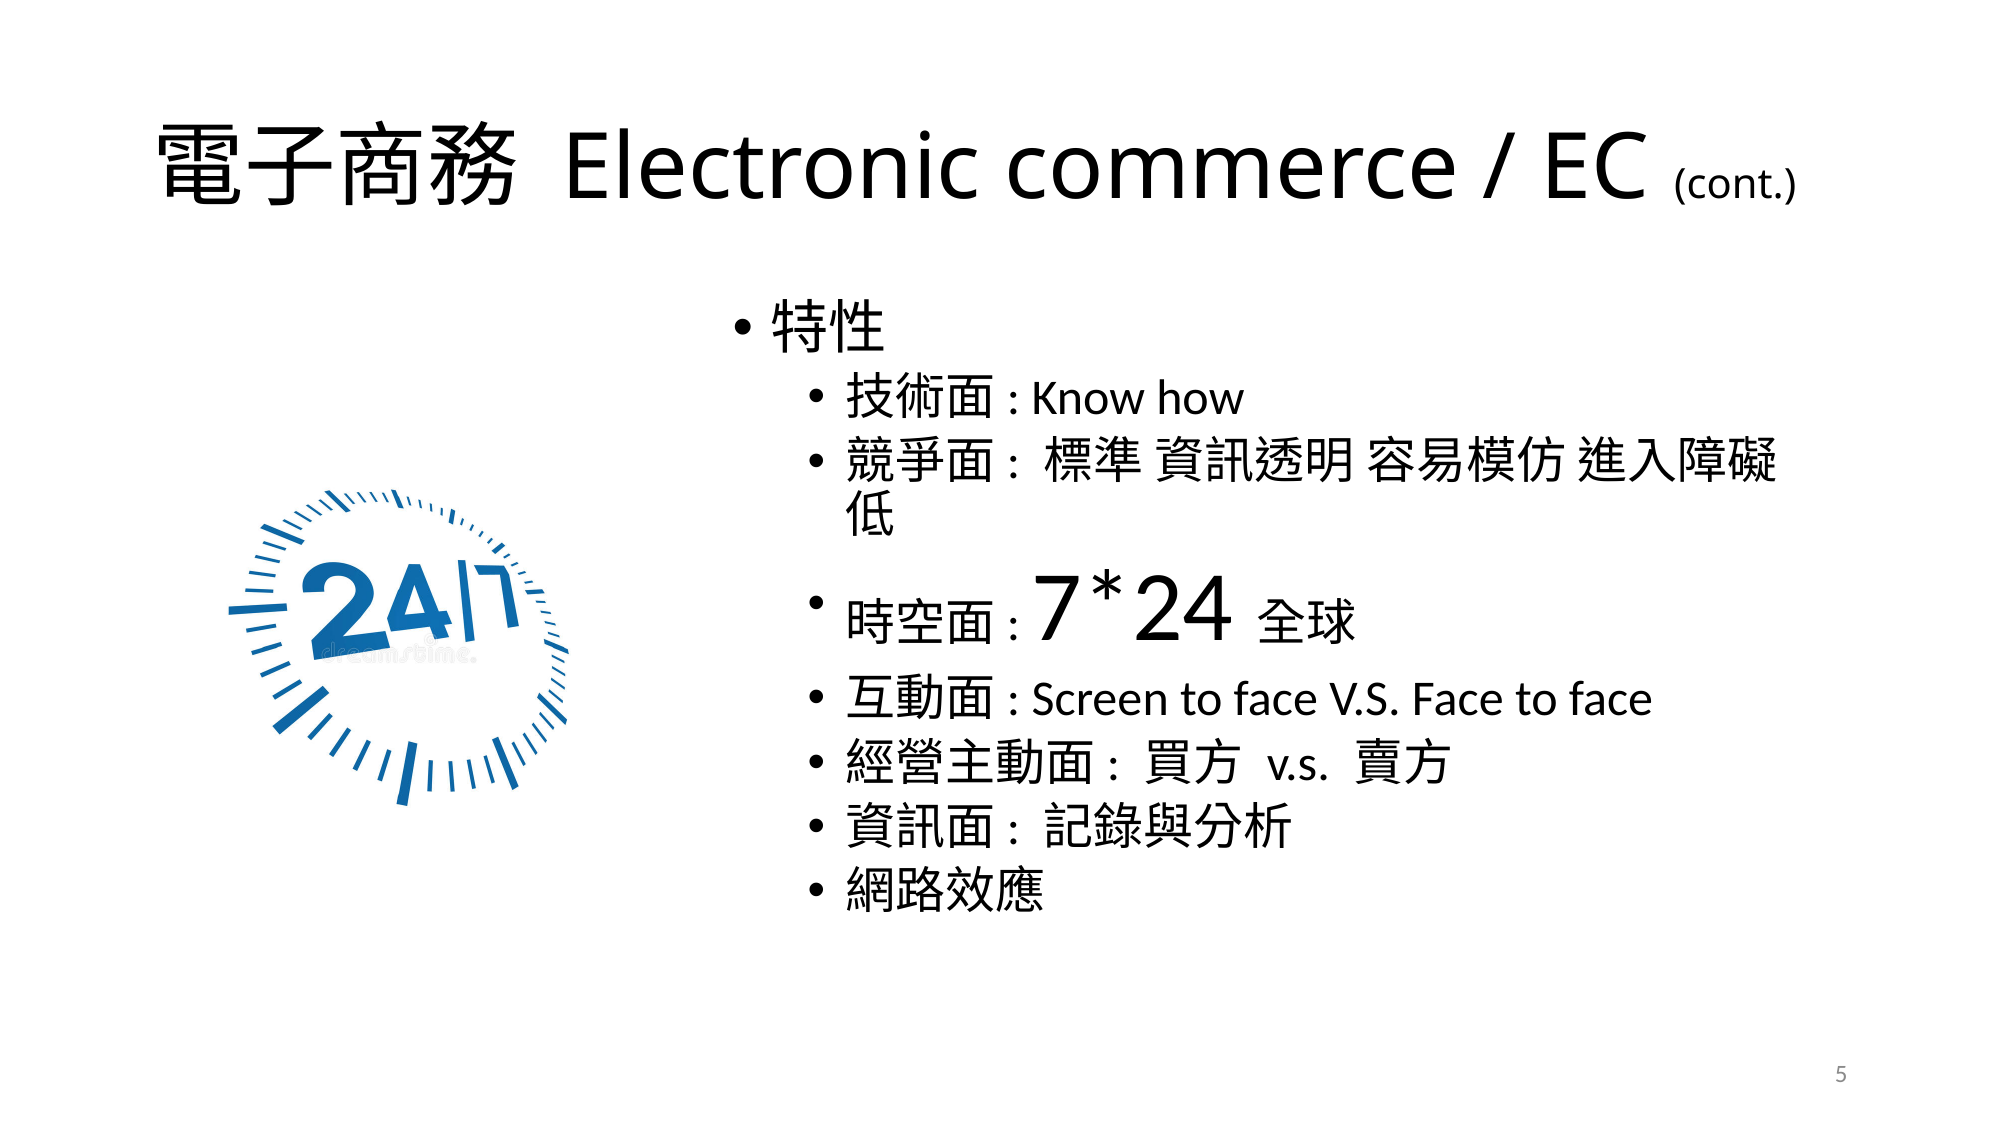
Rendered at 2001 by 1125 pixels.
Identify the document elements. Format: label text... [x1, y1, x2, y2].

picture [198, 447, 599, 848]
slide_number 5 [1412, 1042, 1863, 1103]
title 電子商務 Electronic commerce / EC (cont.) [137, 59, 1863, 278]
list 特性 技術面: Know how 競爭面: 標準 資訊透明 容易模仿 進入障礙低 時空面: 7*24 全球 互動面: Screen to face V.S. Face to face 經營主動面: 買方 v.s. 賣方 資訊面: 記錄與分析 網路效應 [717, 290, 1828, 1005]
